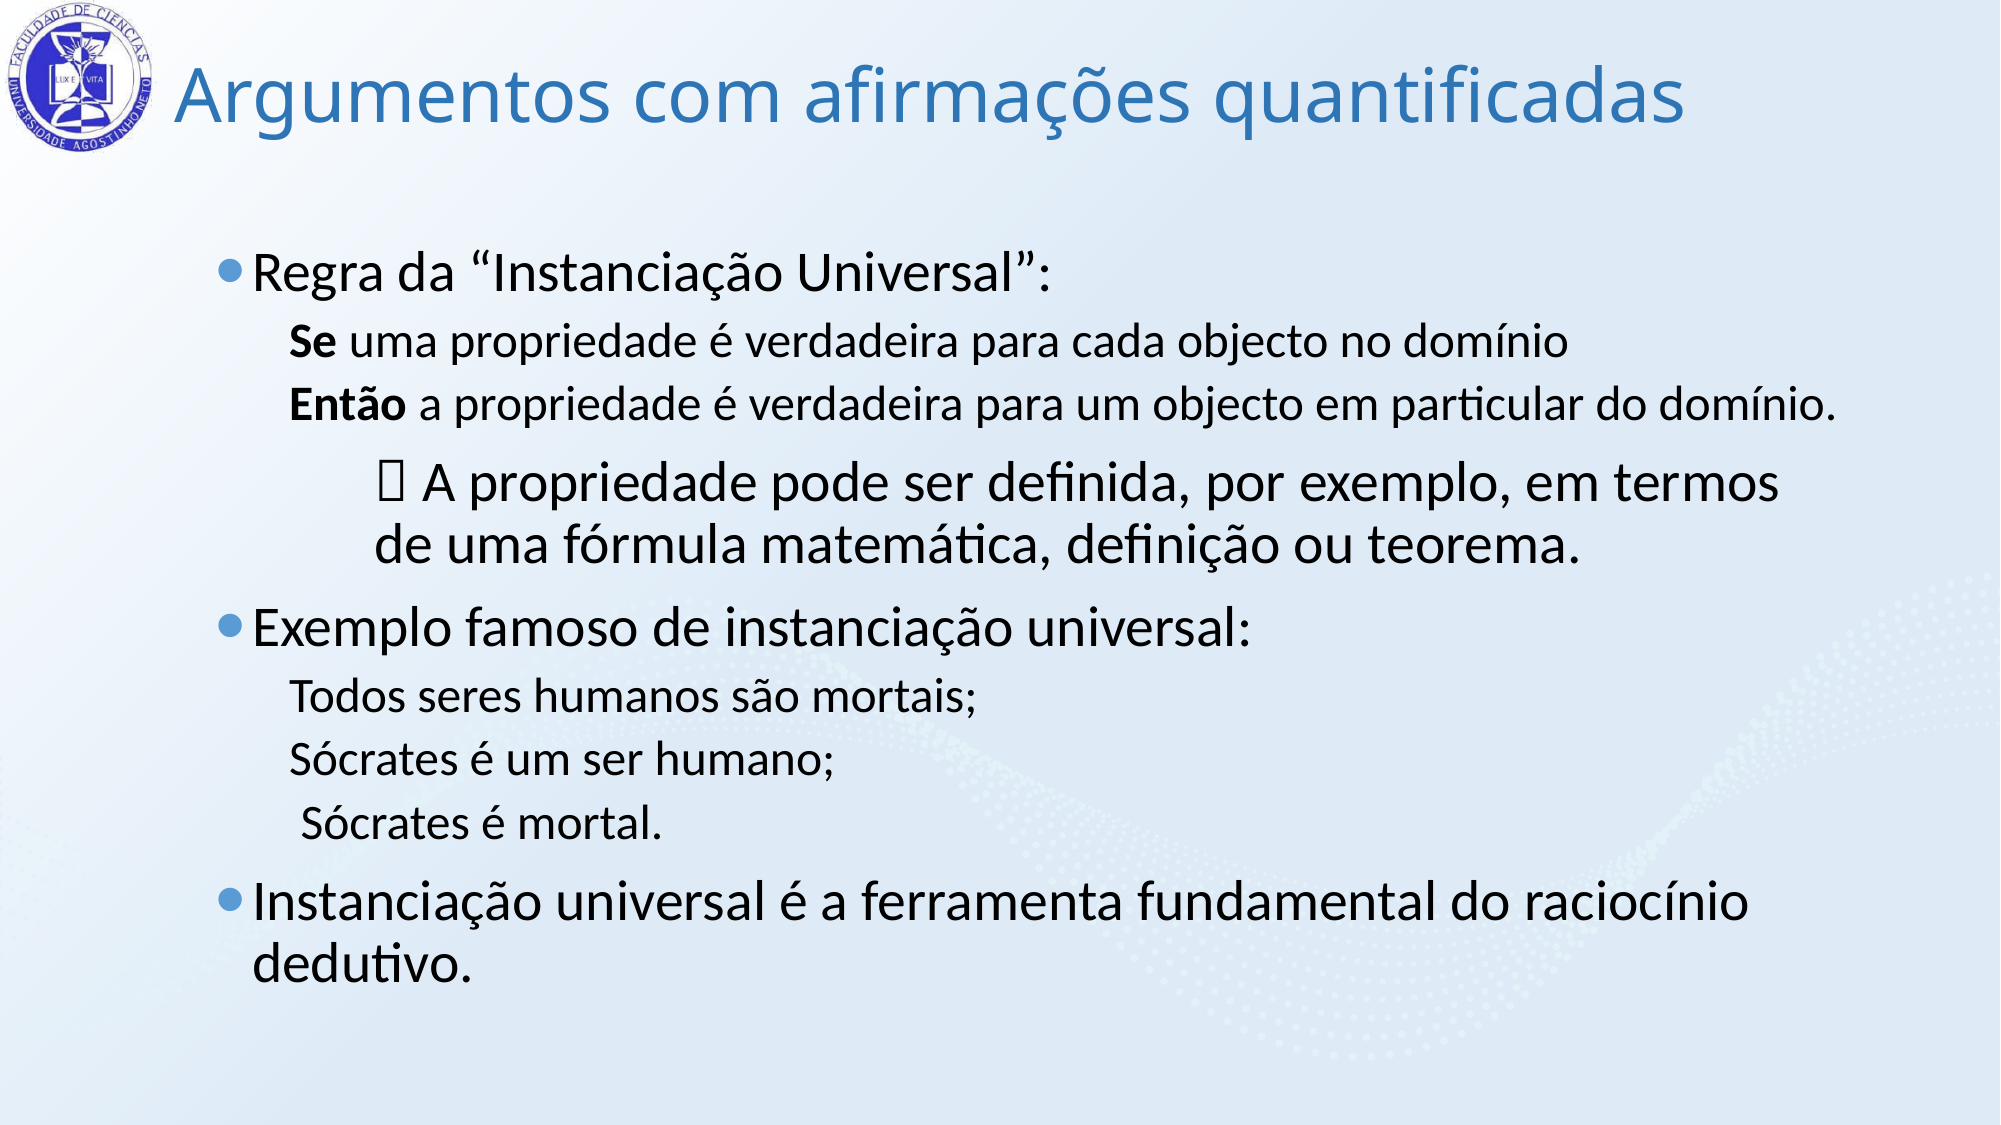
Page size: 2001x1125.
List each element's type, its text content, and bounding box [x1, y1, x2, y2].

title Argumentos com afirmações quantificadas [159, 25, 1874, 172]
picture [0, 0, 181, 157]
